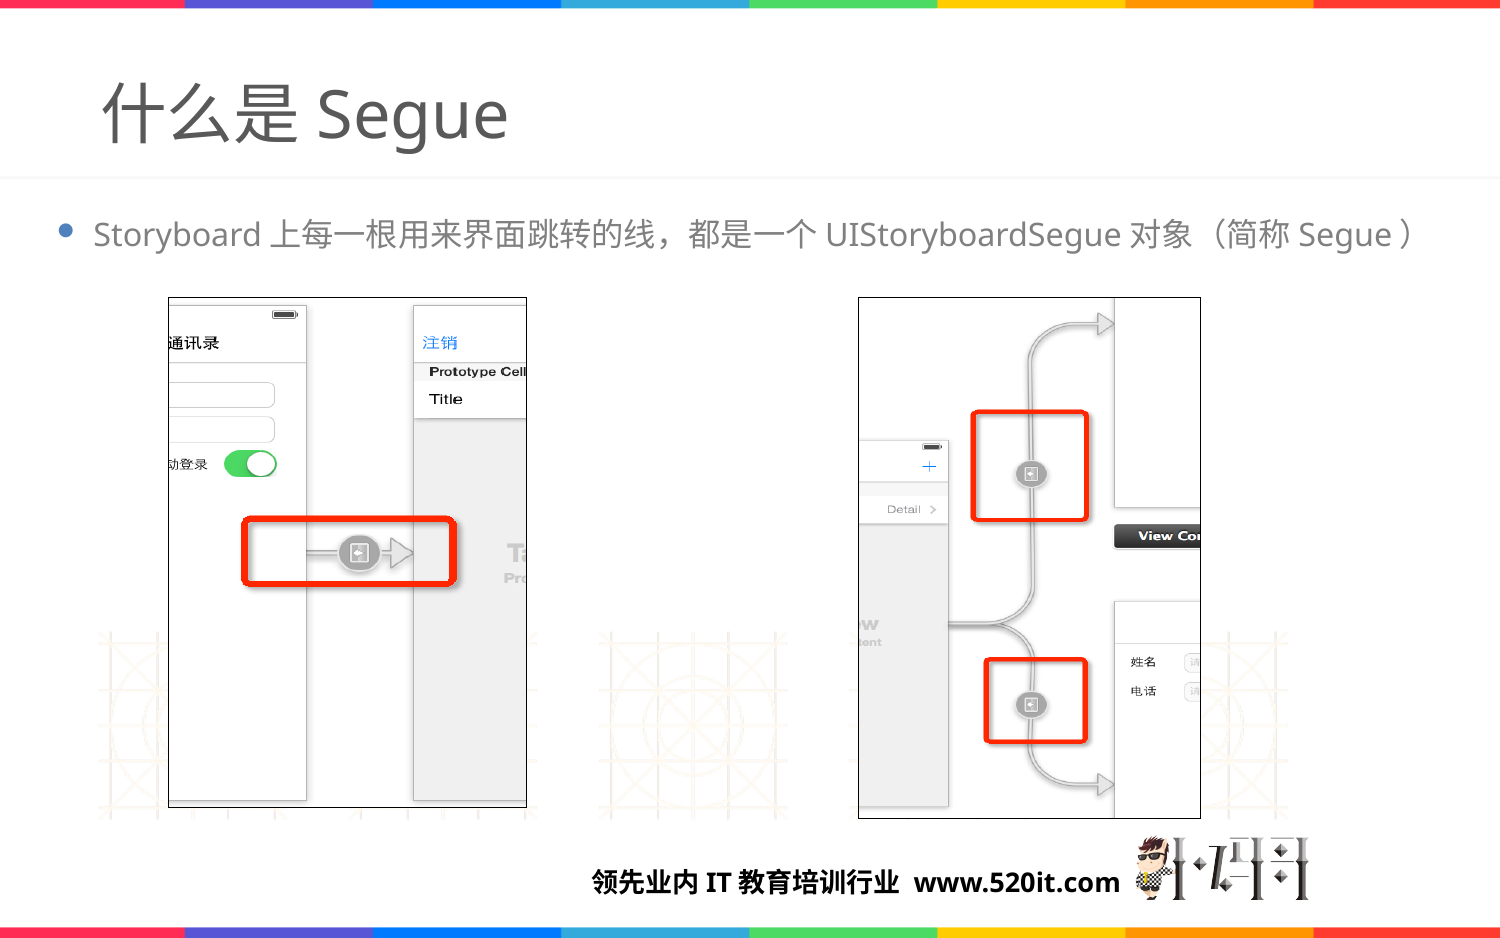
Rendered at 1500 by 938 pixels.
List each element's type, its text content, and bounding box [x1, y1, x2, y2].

title 什么是Segue [85, 64, 1419, 178]
list Storyboard上每一根用来界面跳转的线，都是一个UIStoryboardSegue对象（简称Segue） [42, 207, 1452, 272]
picture [0, 180, 1500, 938]
picture [0, 0, 1500, 176]
